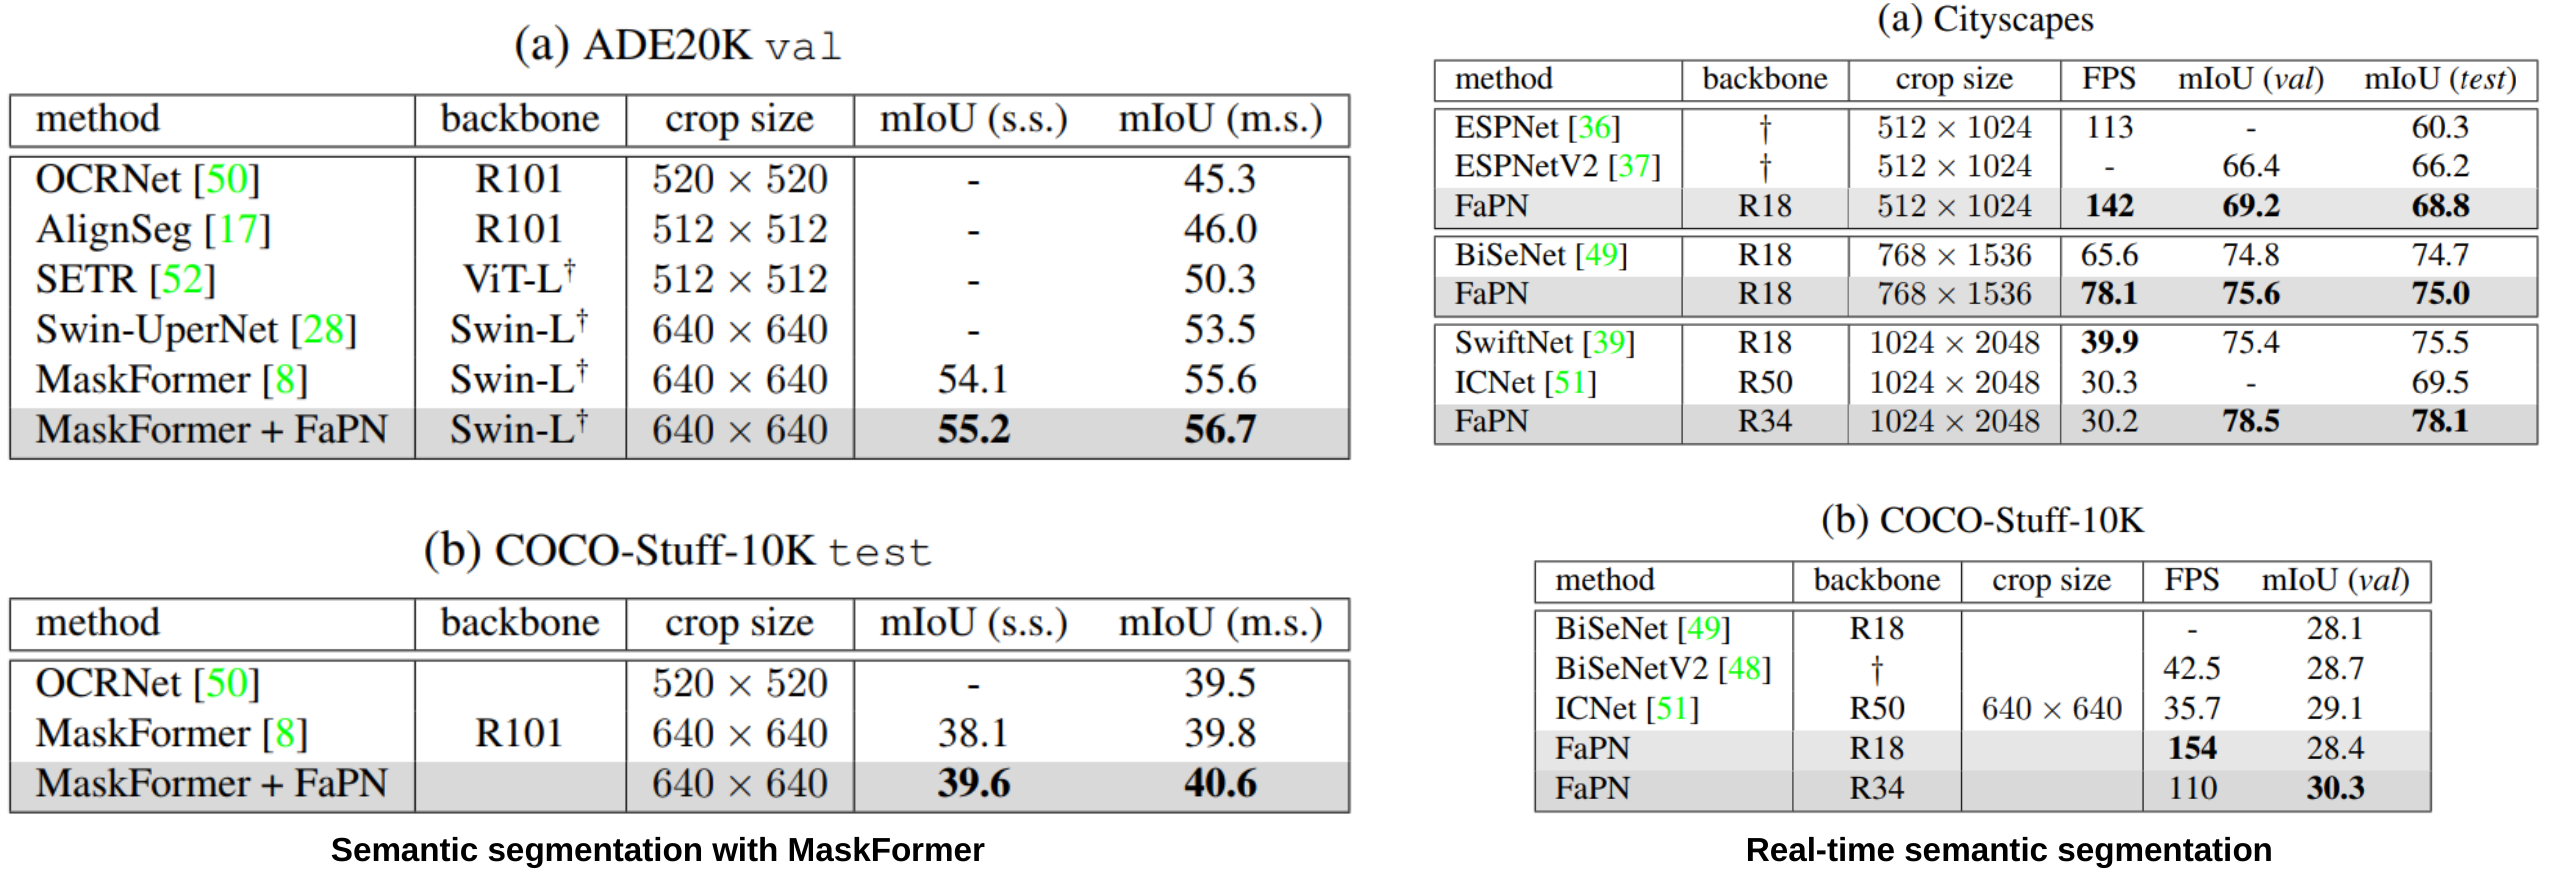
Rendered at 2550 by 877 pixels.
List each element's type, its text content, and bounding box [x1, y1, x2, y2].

text_box Real-time semantic segmentation [1731, 820, 2296, 875]
picture [1428, 3, 2543, 817]
text_box Semantic segmentation with MaskFormer [316, 820, 1045, 875]
picture [5, 24, 1356, 817]
